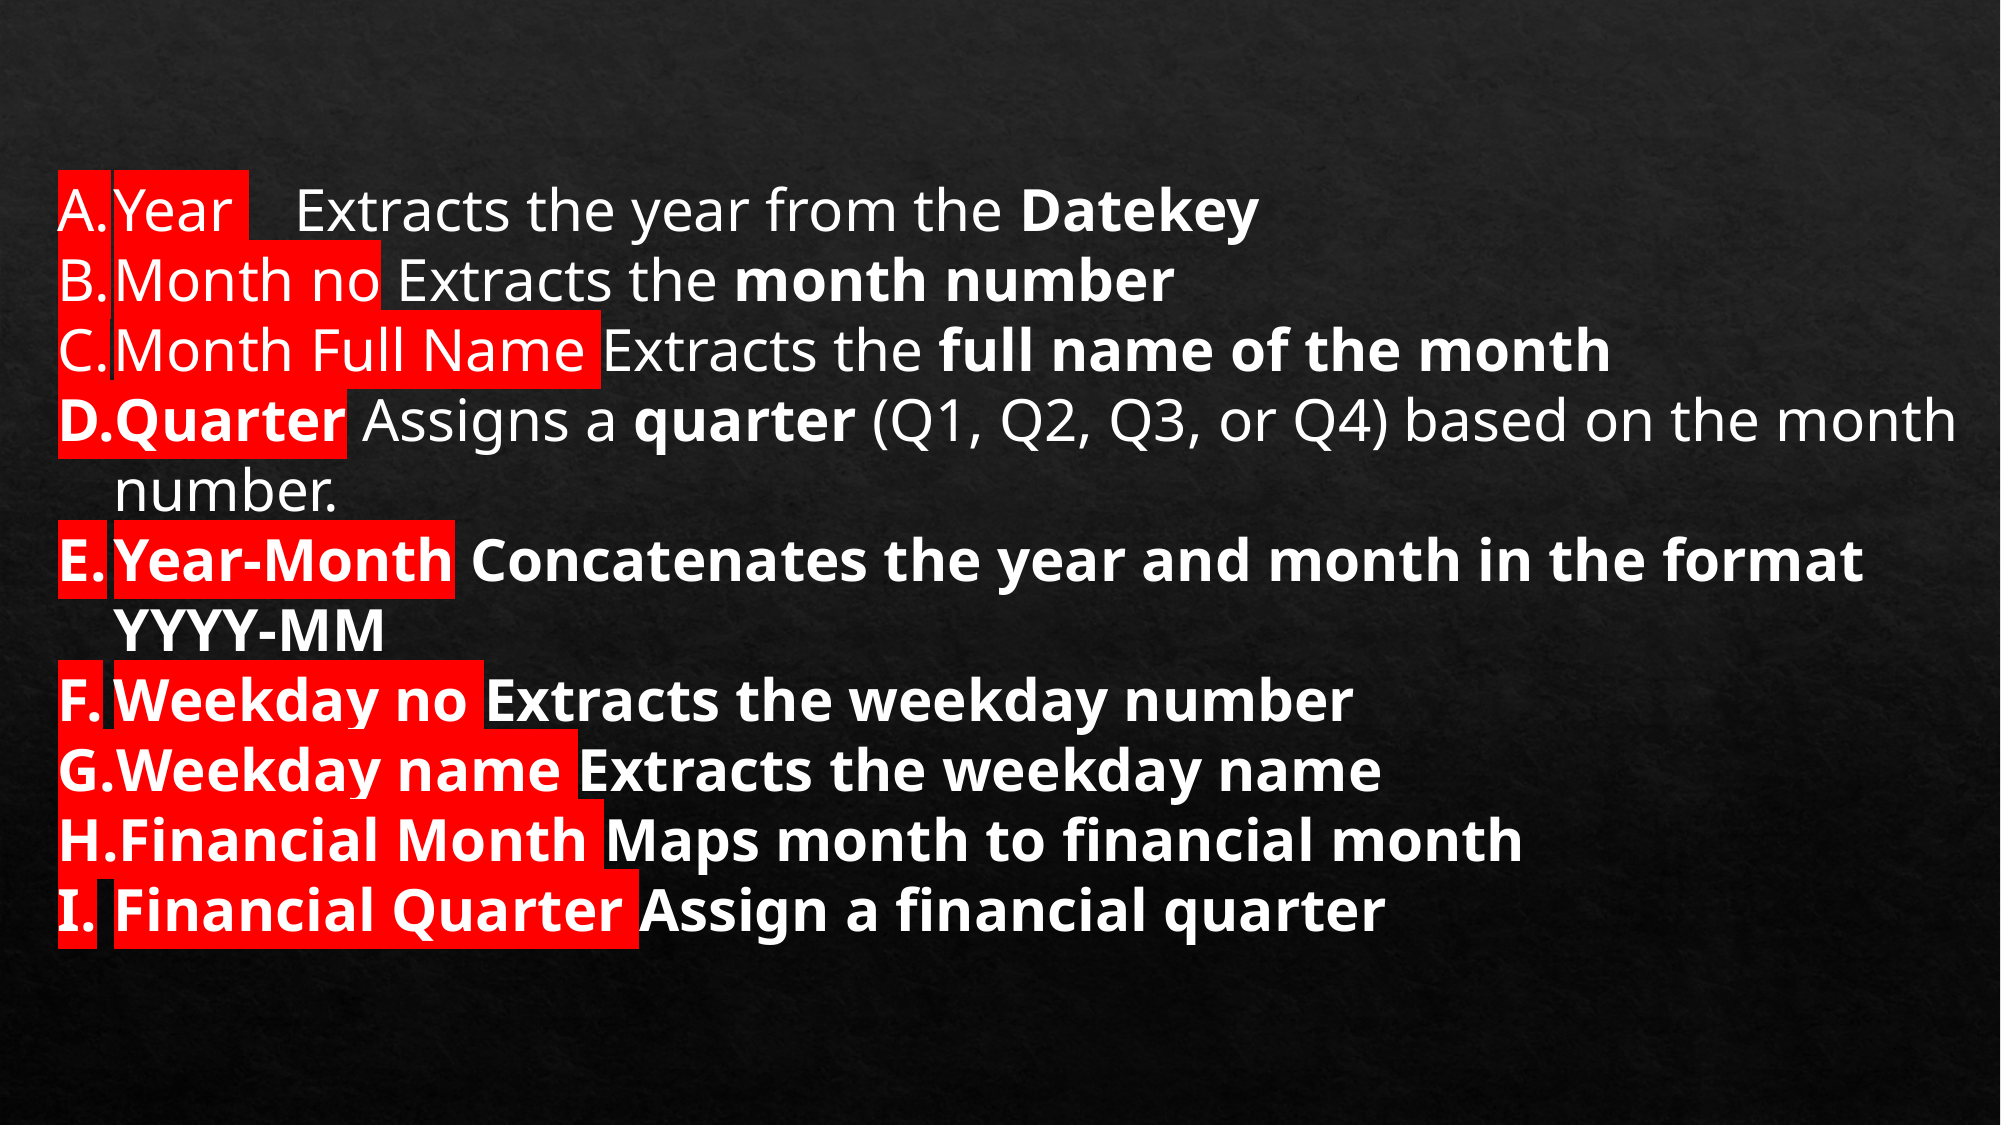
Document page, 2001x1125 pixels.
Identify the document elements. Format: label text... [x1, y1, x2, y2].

text_box Year Extracts the year from the Datekey Month no Extracts the month number Month Full Name Extracts the full name of the month Quarter Assigns a quarter (Q1, Q2, Q3, or Q4) based on the month number. Year-Month Concatenates the year and month in the format YYYY-MM Weekday no Extracts the weekday number Weekday name Extracts the weekday name Financial Month Maps month to financial month Financial Quarter Assign a financial quarter [42, 166, 1983, 951]
